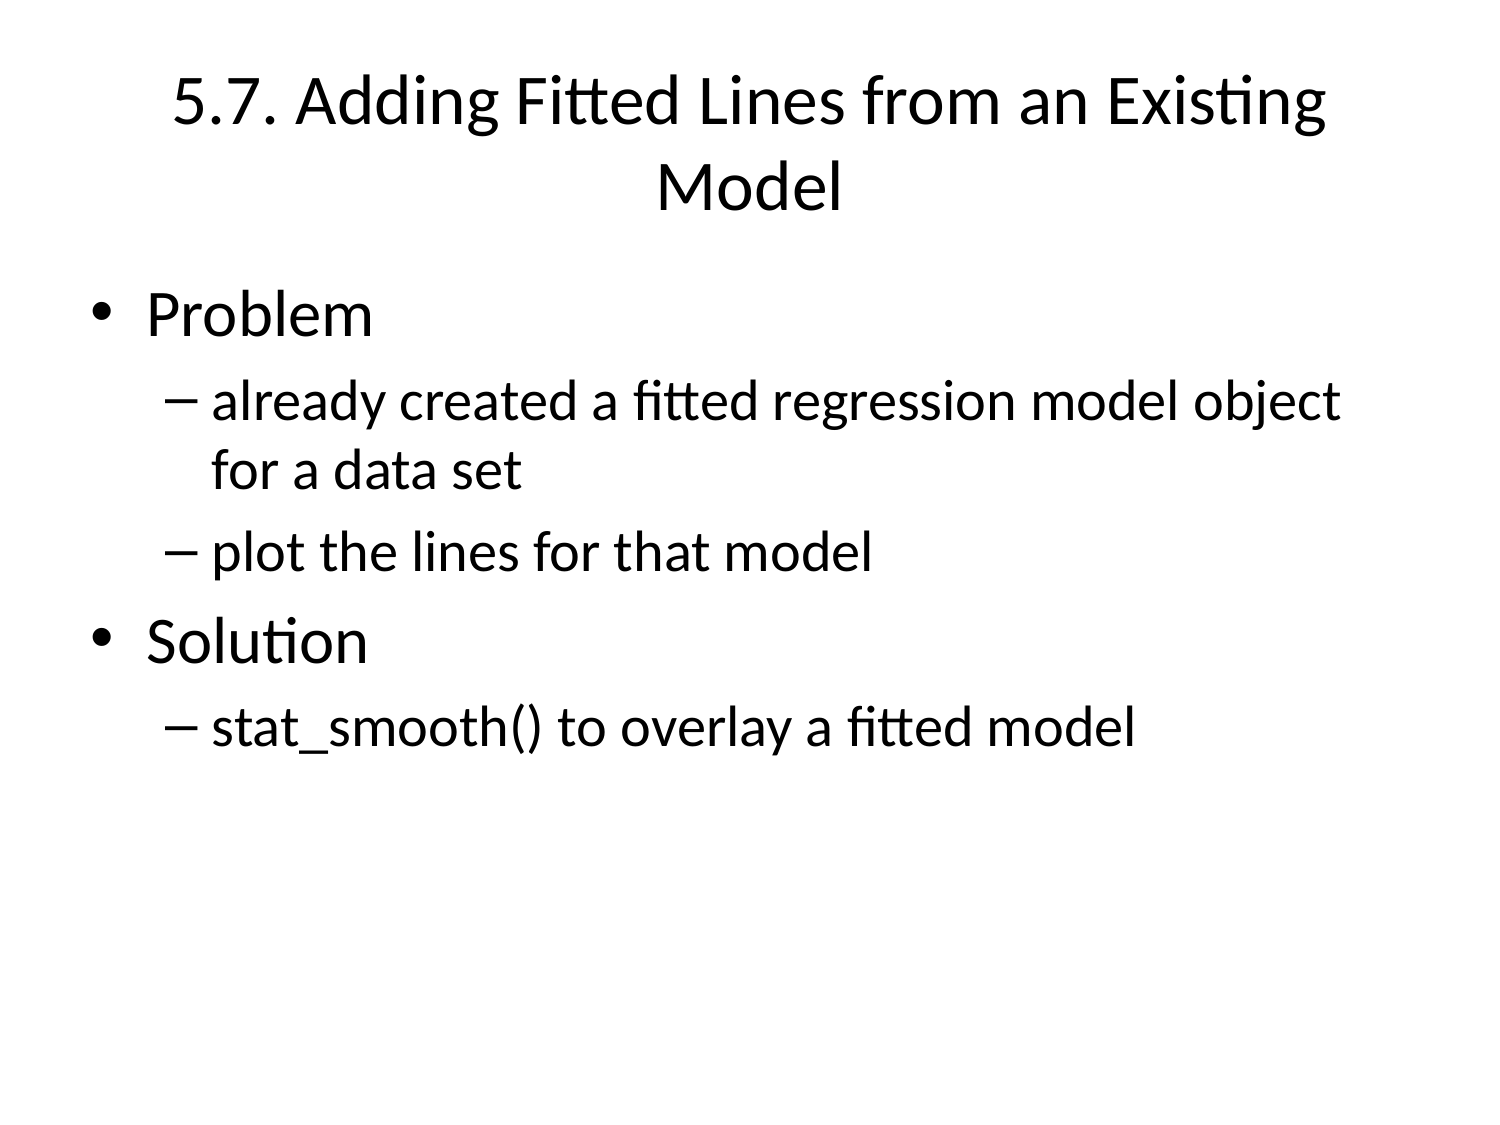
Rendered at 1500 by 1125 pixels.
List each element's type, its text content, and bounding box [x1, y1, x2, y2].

list Problem already created a fitted regression model object for a data set plot the lines for that model Solution stat_smooth() to overlay a fitted model [75, 262, 1425, 1005]
title 5.7. Adding Fitted Lines from an Existing Model [75, 45, 1425, 233]
